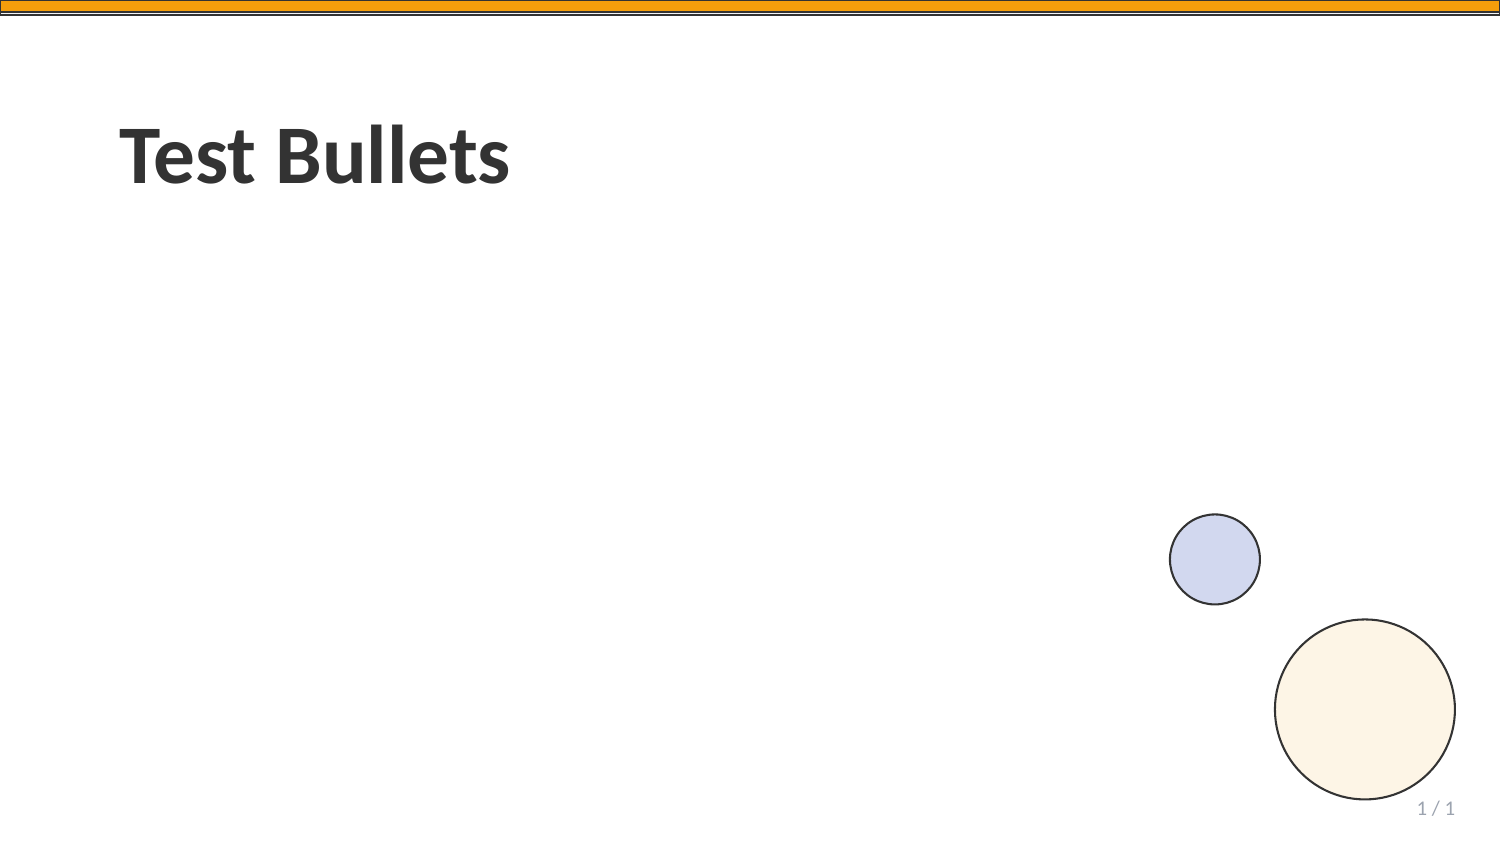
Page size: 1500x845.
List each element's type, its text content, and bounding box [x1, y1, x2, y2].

text_box 1 / 1 [1319, 784, 1470, 830]
text_box [1298, 624, 1455, 787]
text_box [0, 11, 1500, 15]
text_box [0, 0, 1500, 11]
text_box Test Bullets [104, 89, 1395, 210]
text_box Bullet 1 Bullet 2 Bullet 3 [104, 284, 1395, 770]
